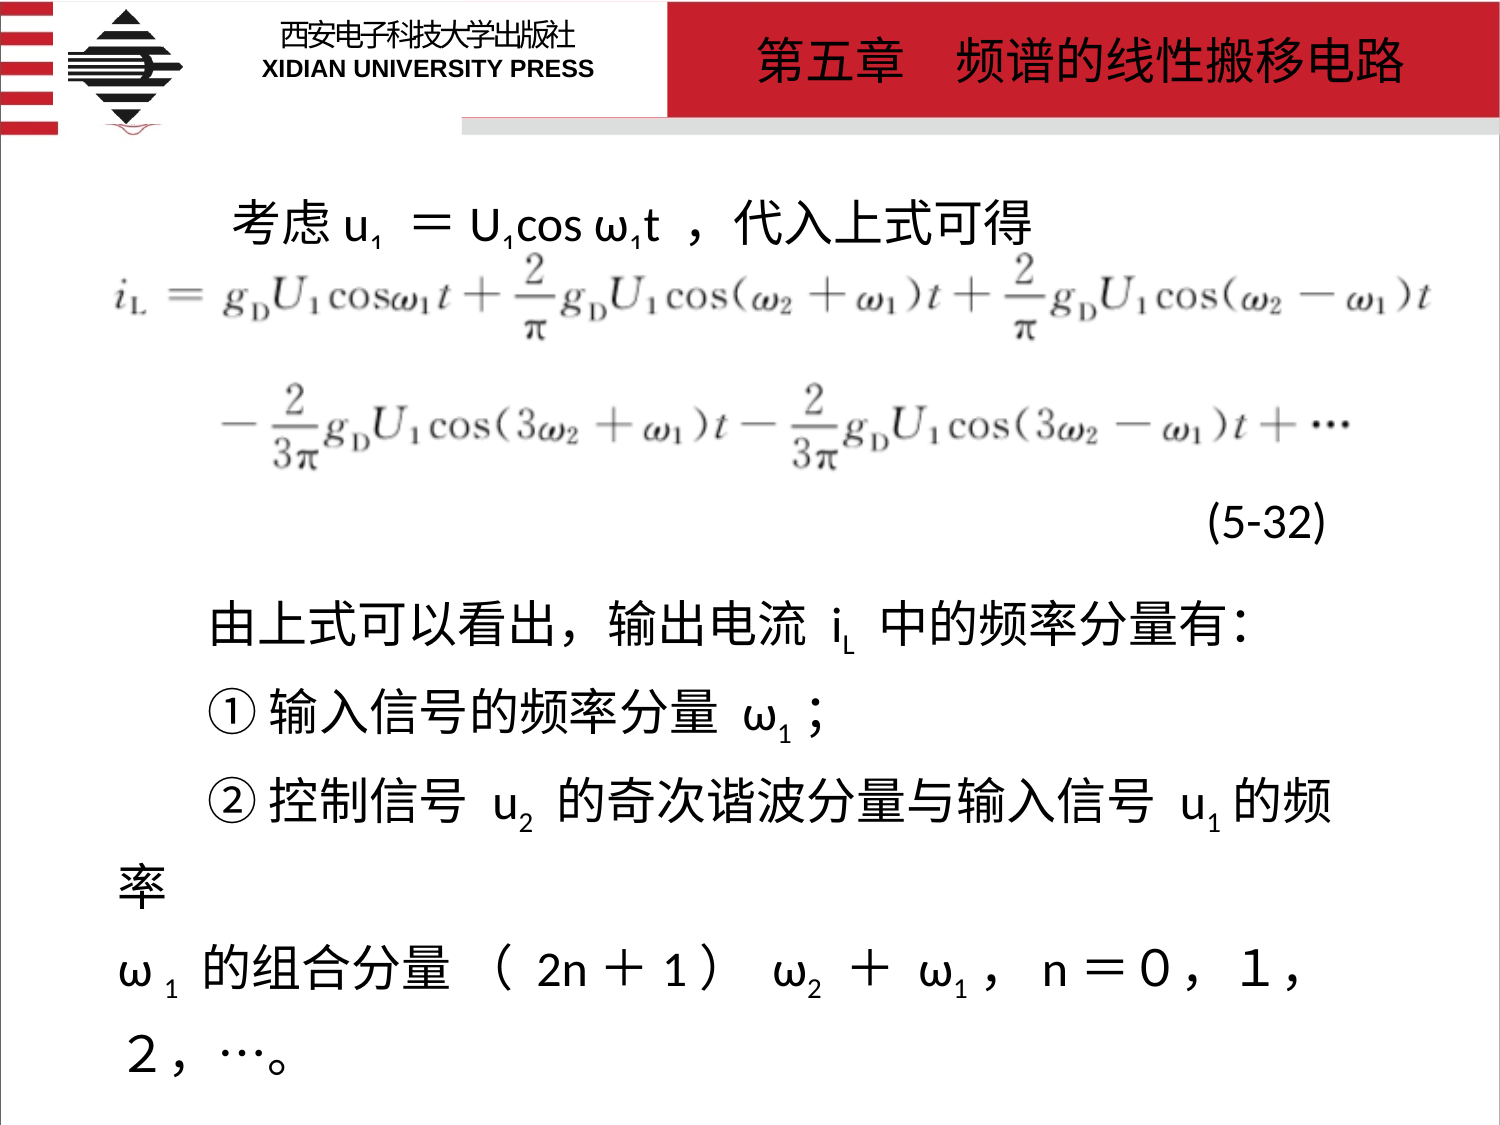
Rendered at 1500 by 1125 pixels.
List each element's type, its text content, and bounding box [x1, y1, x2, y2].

title 考虑u1 ＝U1cos ω1t ，代入上式可得 由上式可以看出，输出电流 iL 中的频率分量有： ① 输入信号的频率分量 ω1； ② 控制信号 u2 的奇次谐波分量与输入信号 u1的频率 ω 1 的组合分量 （ 2n＋1） ω2 ＋ ω1，n＝０，１，２，…。 [103, 490, 1397, 1019]
title 考虑u1 ＝U1cos ω1t ，代入上式可得 由上式可以看出，输出电流 iL 中的频率分量有： ① 输入信号的频率分量 ω1； ② 控制信号 u2 的奇次谐波分量与输入信号 u1的频率 ω 1 的组合分量 （ 2n＋1） ω2 ＋ ω1，n＝０，１，２，…。 [103, 163, 1397, 248]
text_box (5-32) [1191, 490, 1343, 556]
picture [0, 1, 1500, 1125]
